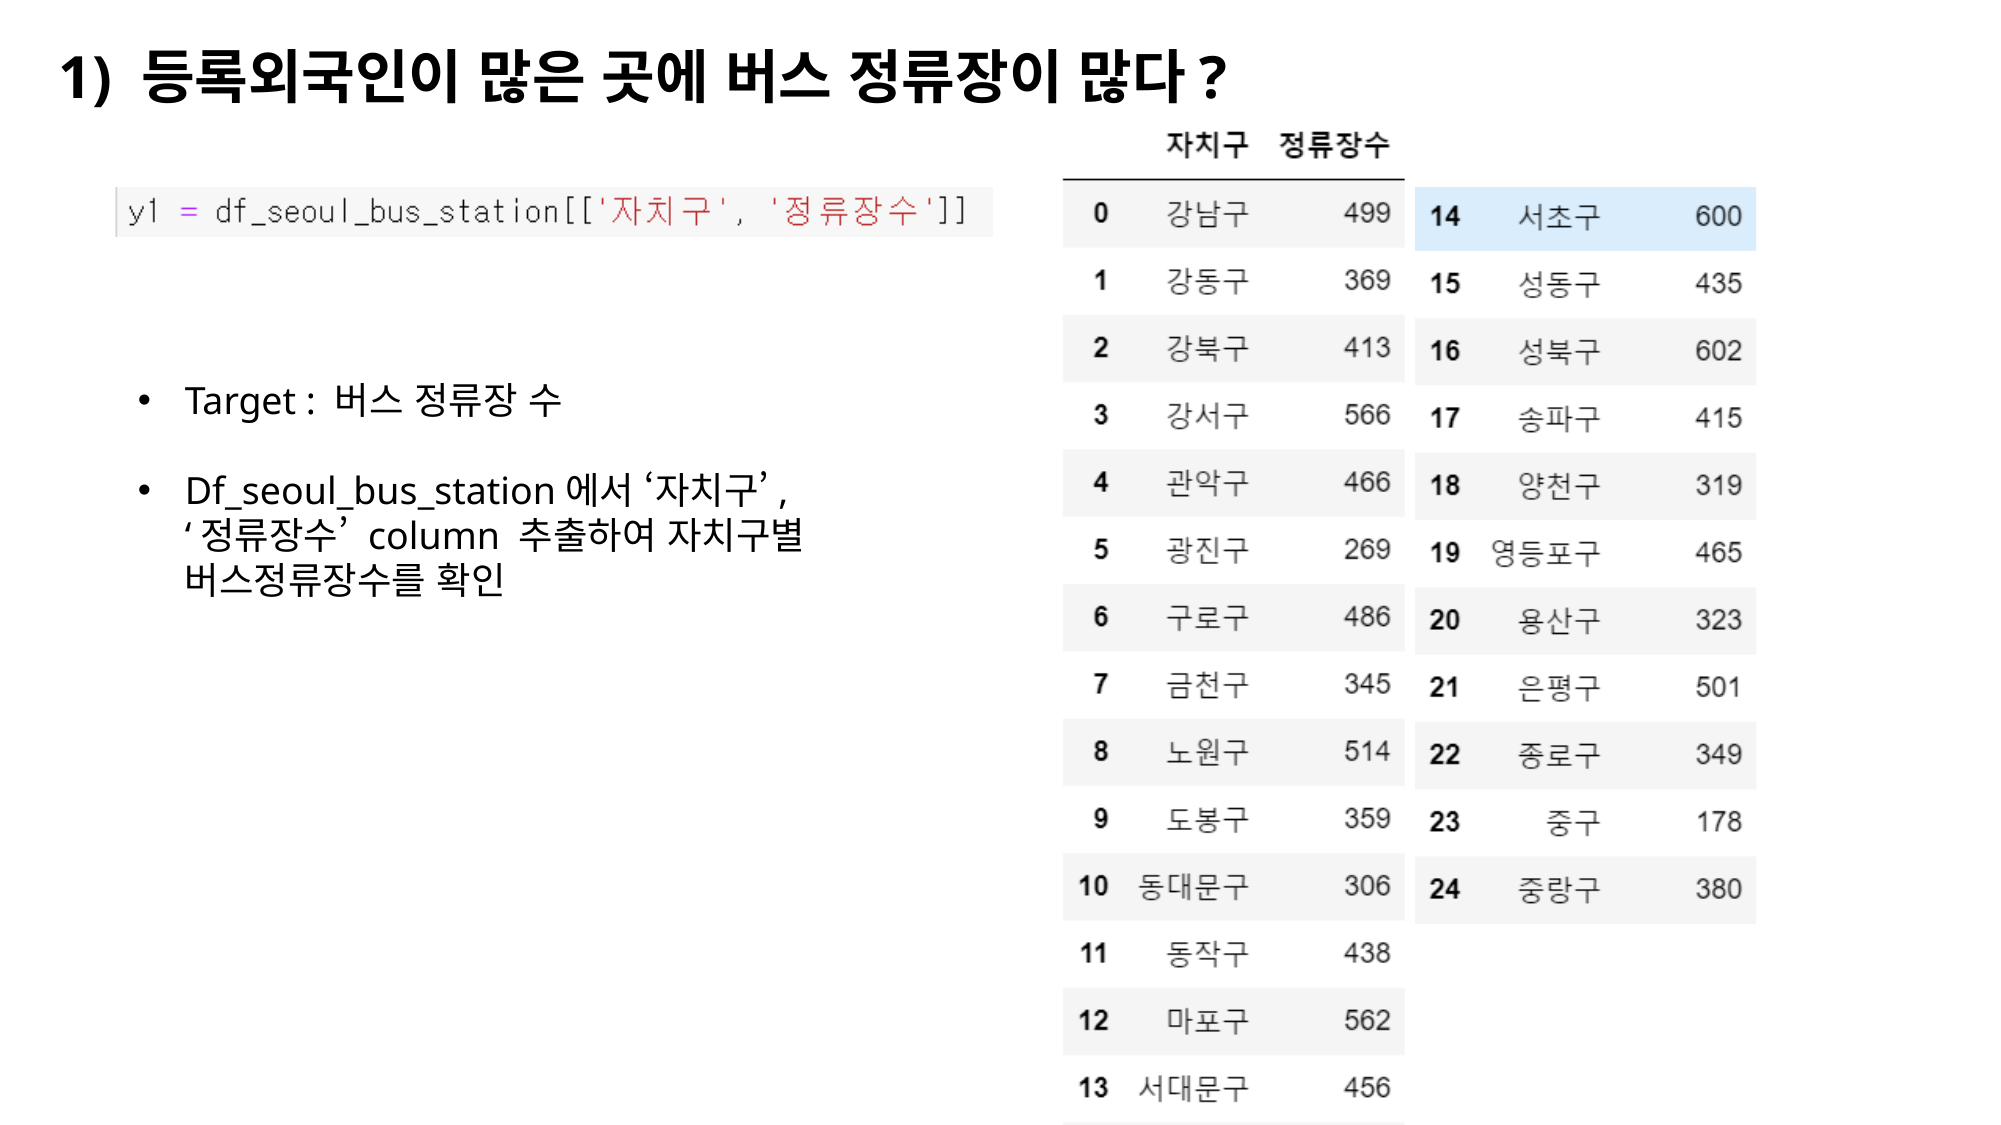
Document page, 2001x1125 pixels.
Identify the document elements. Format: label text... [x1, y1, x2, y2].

picture [108, 187, 993, 237]
text_box Target : 버스 정류장 수 Df_seoul_bus_station에서 ‘자치구’, ‘정류장수’ column 추출하여 자치구별 버스정류장수를 확인 [123, 369, 851, 610]
picture [1057, 118, 1758, 1125]
text_box 1) 등록외국인이 많은 곳에 버스 정류장이 많다? [44, 33, 1507, 118]
